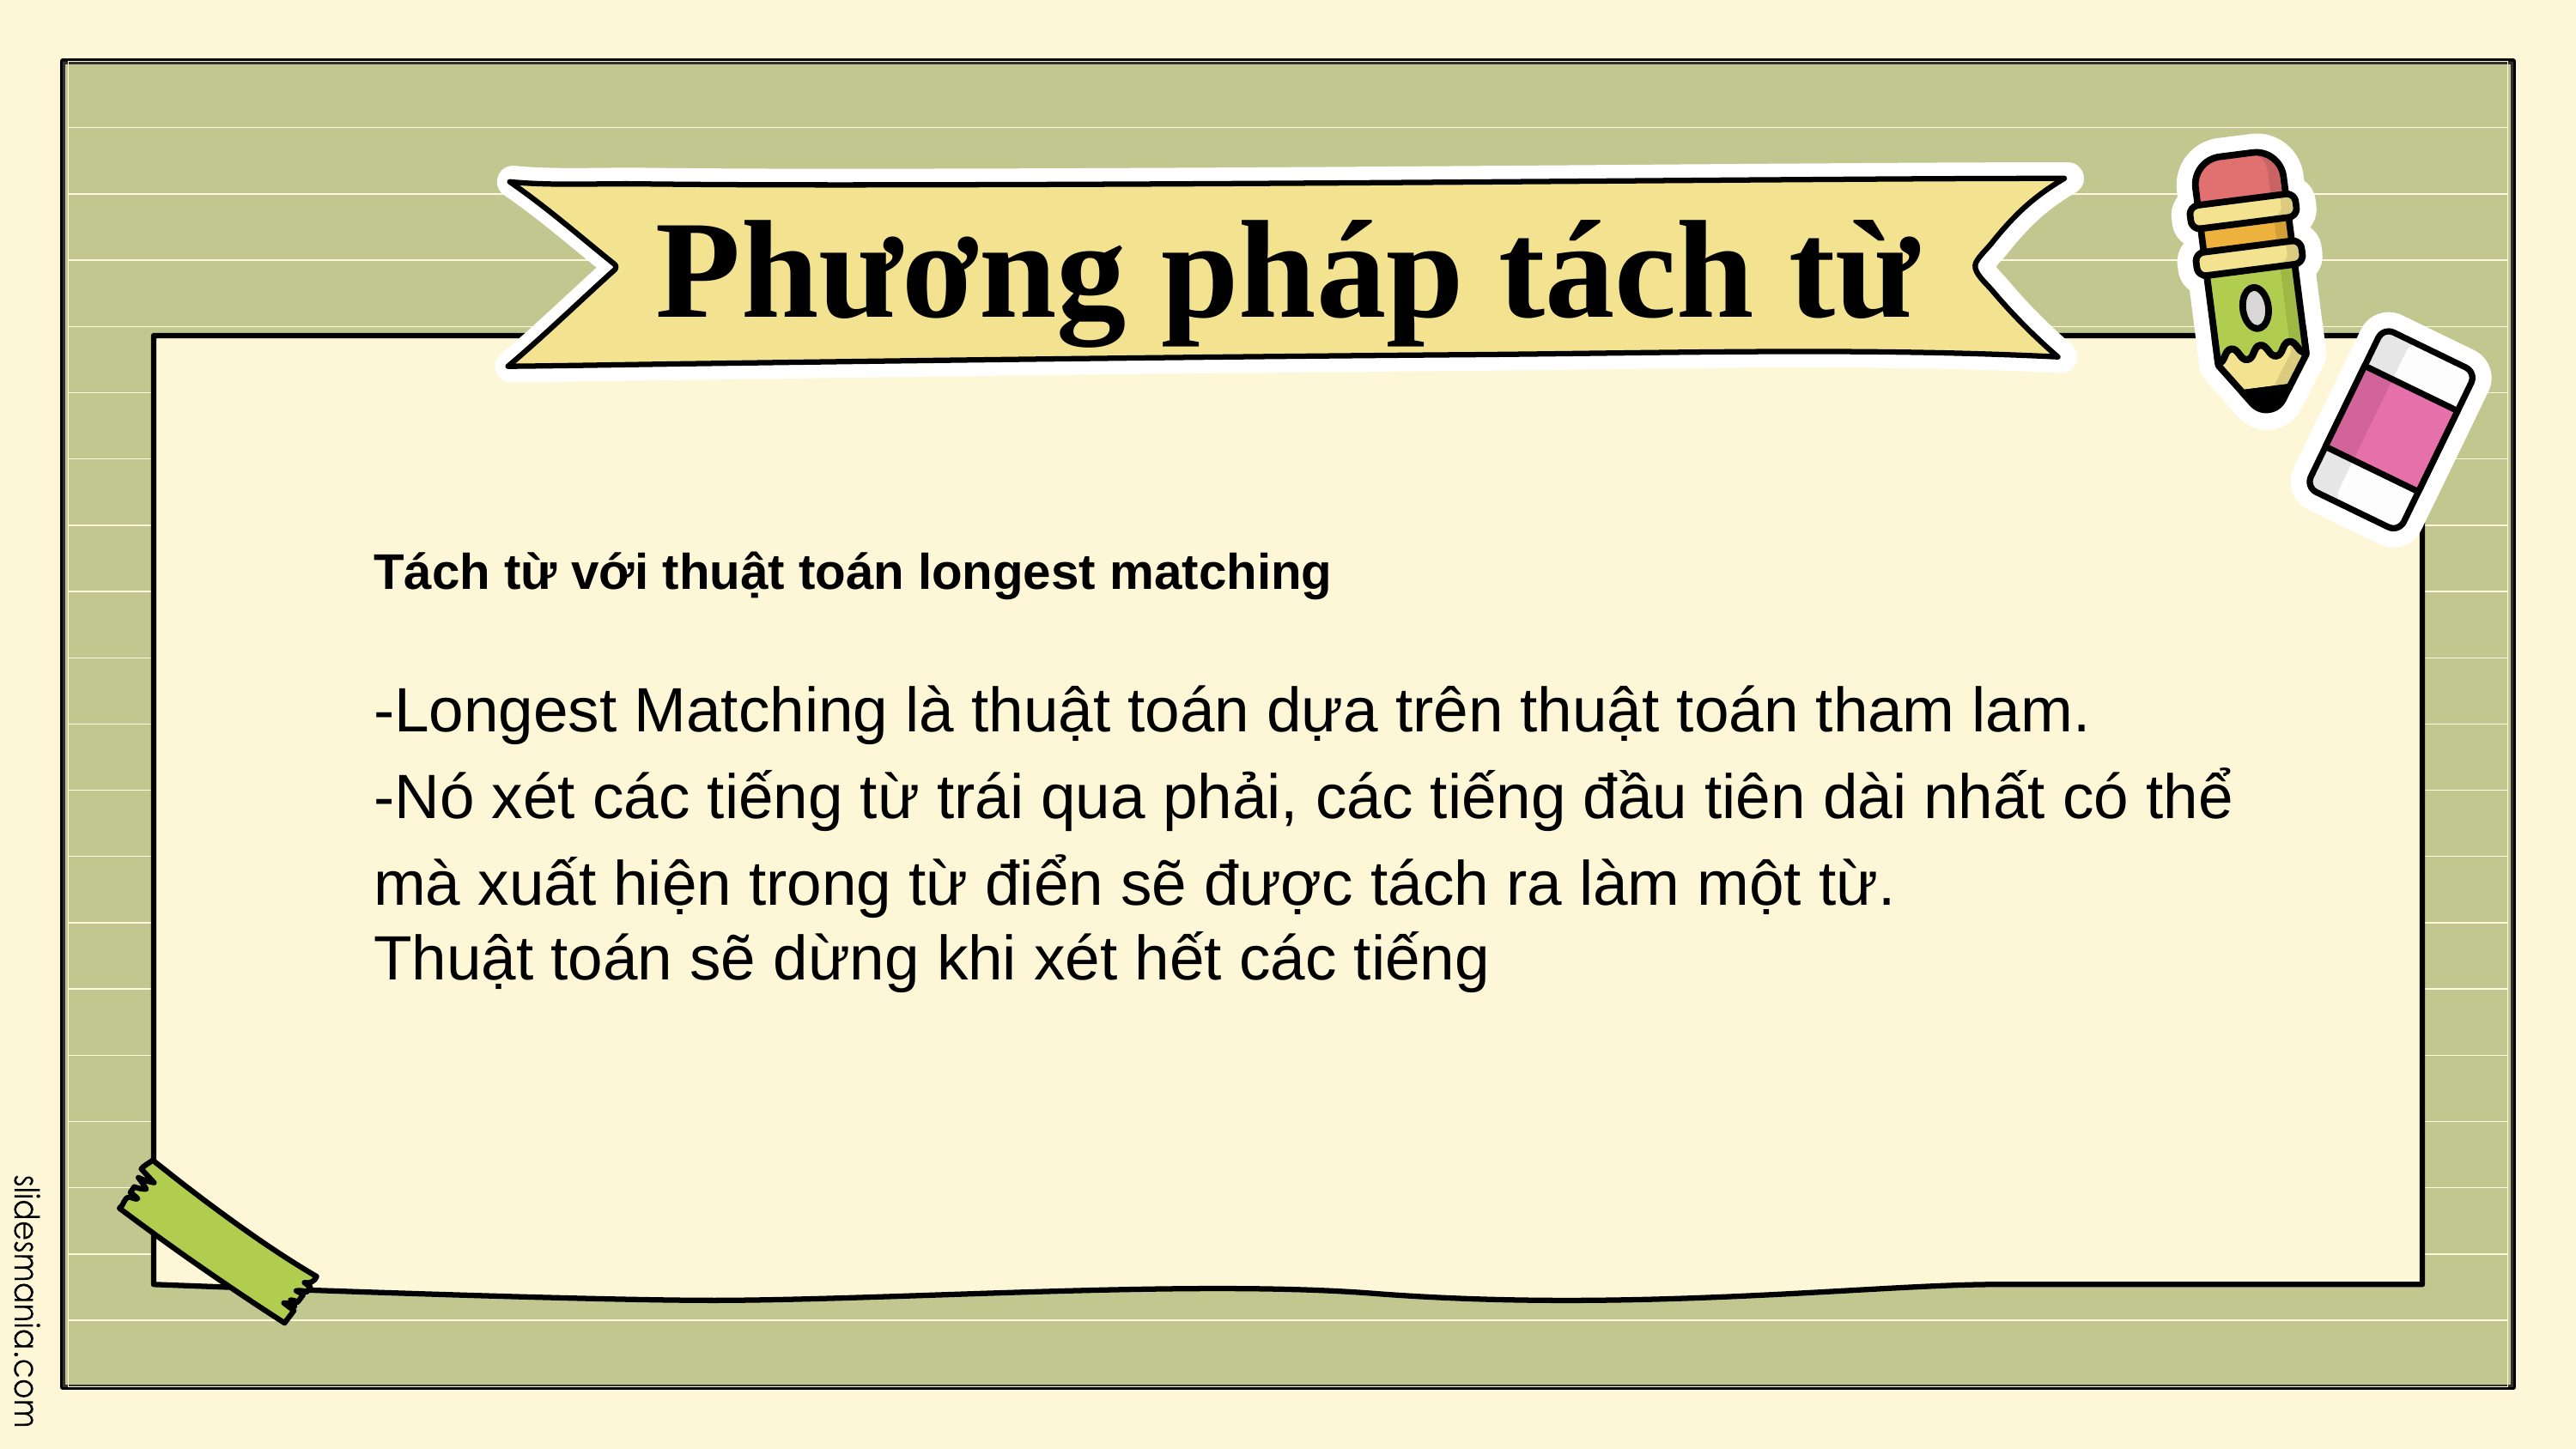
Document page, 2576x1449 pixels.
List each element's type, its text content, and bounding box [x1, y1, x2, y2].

text_box -Longest Matching là thuật toán dựa trên thuật toán tham lam. -Nó xét các tiếng từ trái qua phải, các tiếng đầu tiên dài nhất có thể mà xuất hiện trong từ điển sẽ được tách ra làm một từ. Thuật toán sẽ dừng khi xét hết các tiếng [361, 645, 2283, 1006]
text_box [1961, 178, 2065, 357]
text_box [509, 181, 615, 265]
text_box Phương pháp tách từ [615, 147, 1961, 377]
text_box [1976, 178, 2069, 357]
text_box [507, 270, 615, 367]
text_box Tách từ với thuật toán longest matching [361, 525, 1627, 612]
